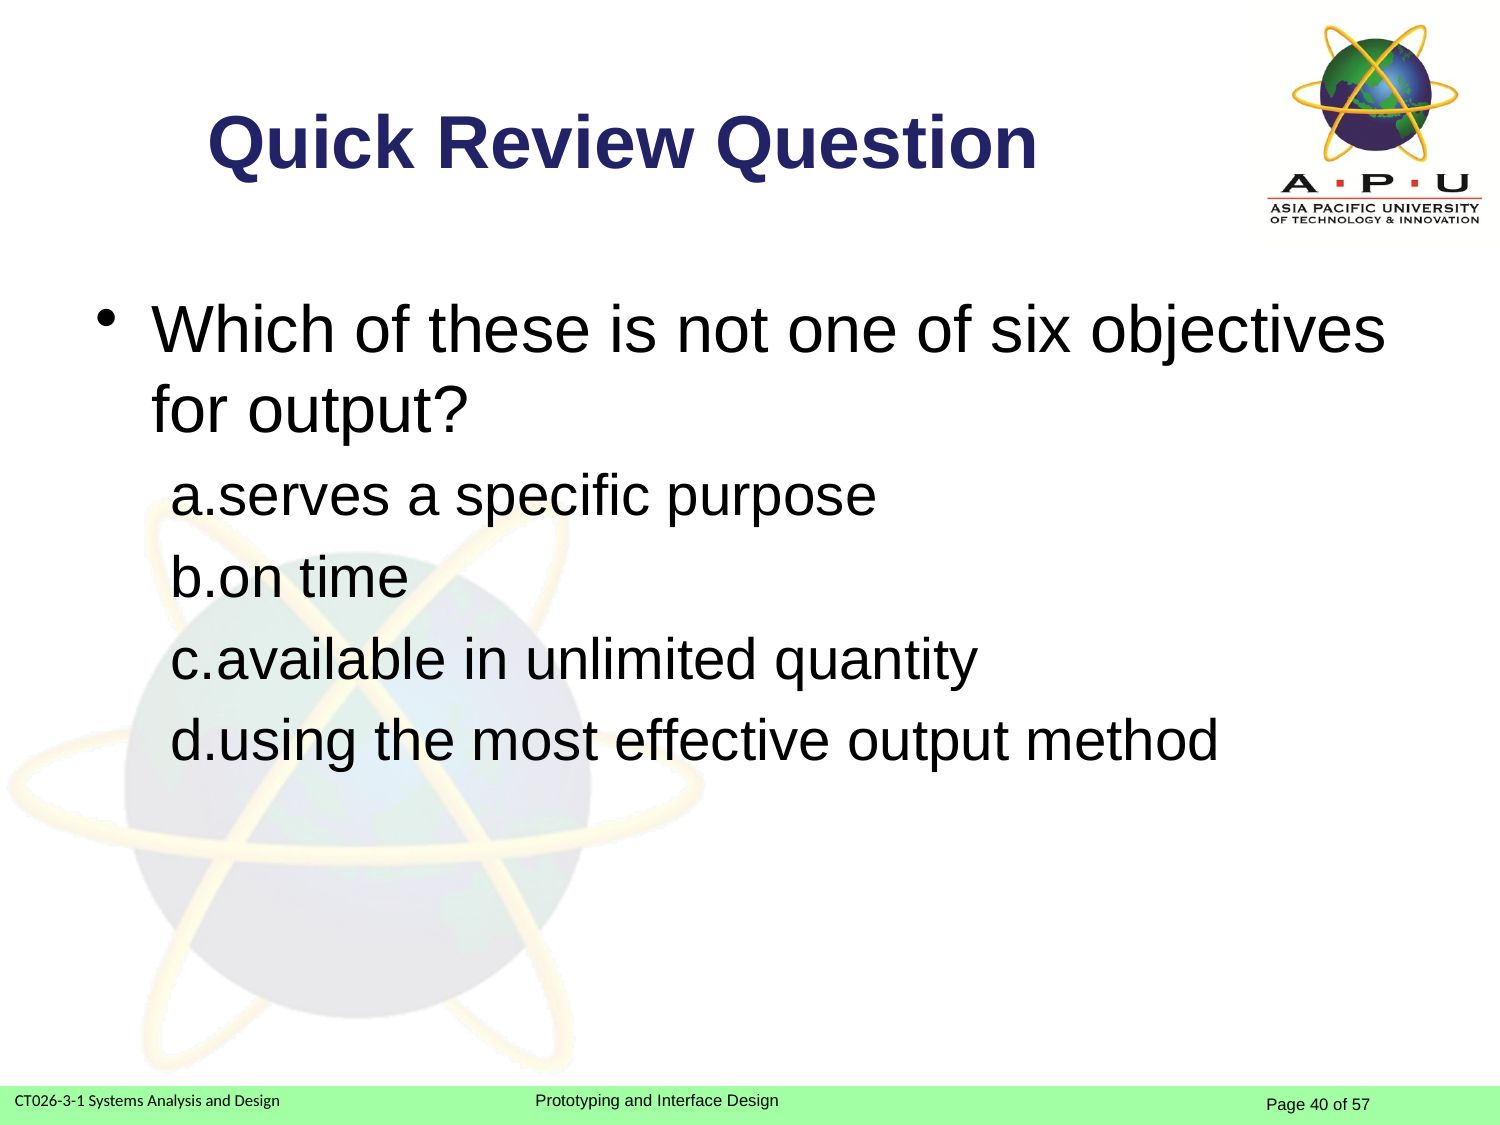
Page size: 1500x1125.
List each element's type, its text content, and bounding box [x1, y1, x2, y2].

title Quick Review Question [79, 45, 1235, 233]
picture [1251, 0, 1500, 249]
list Which of these is not one of six objectives for output? serves a specific purpose on time available in unlimited quantity using the most effective output method [79, 278, 1430, 1021]
